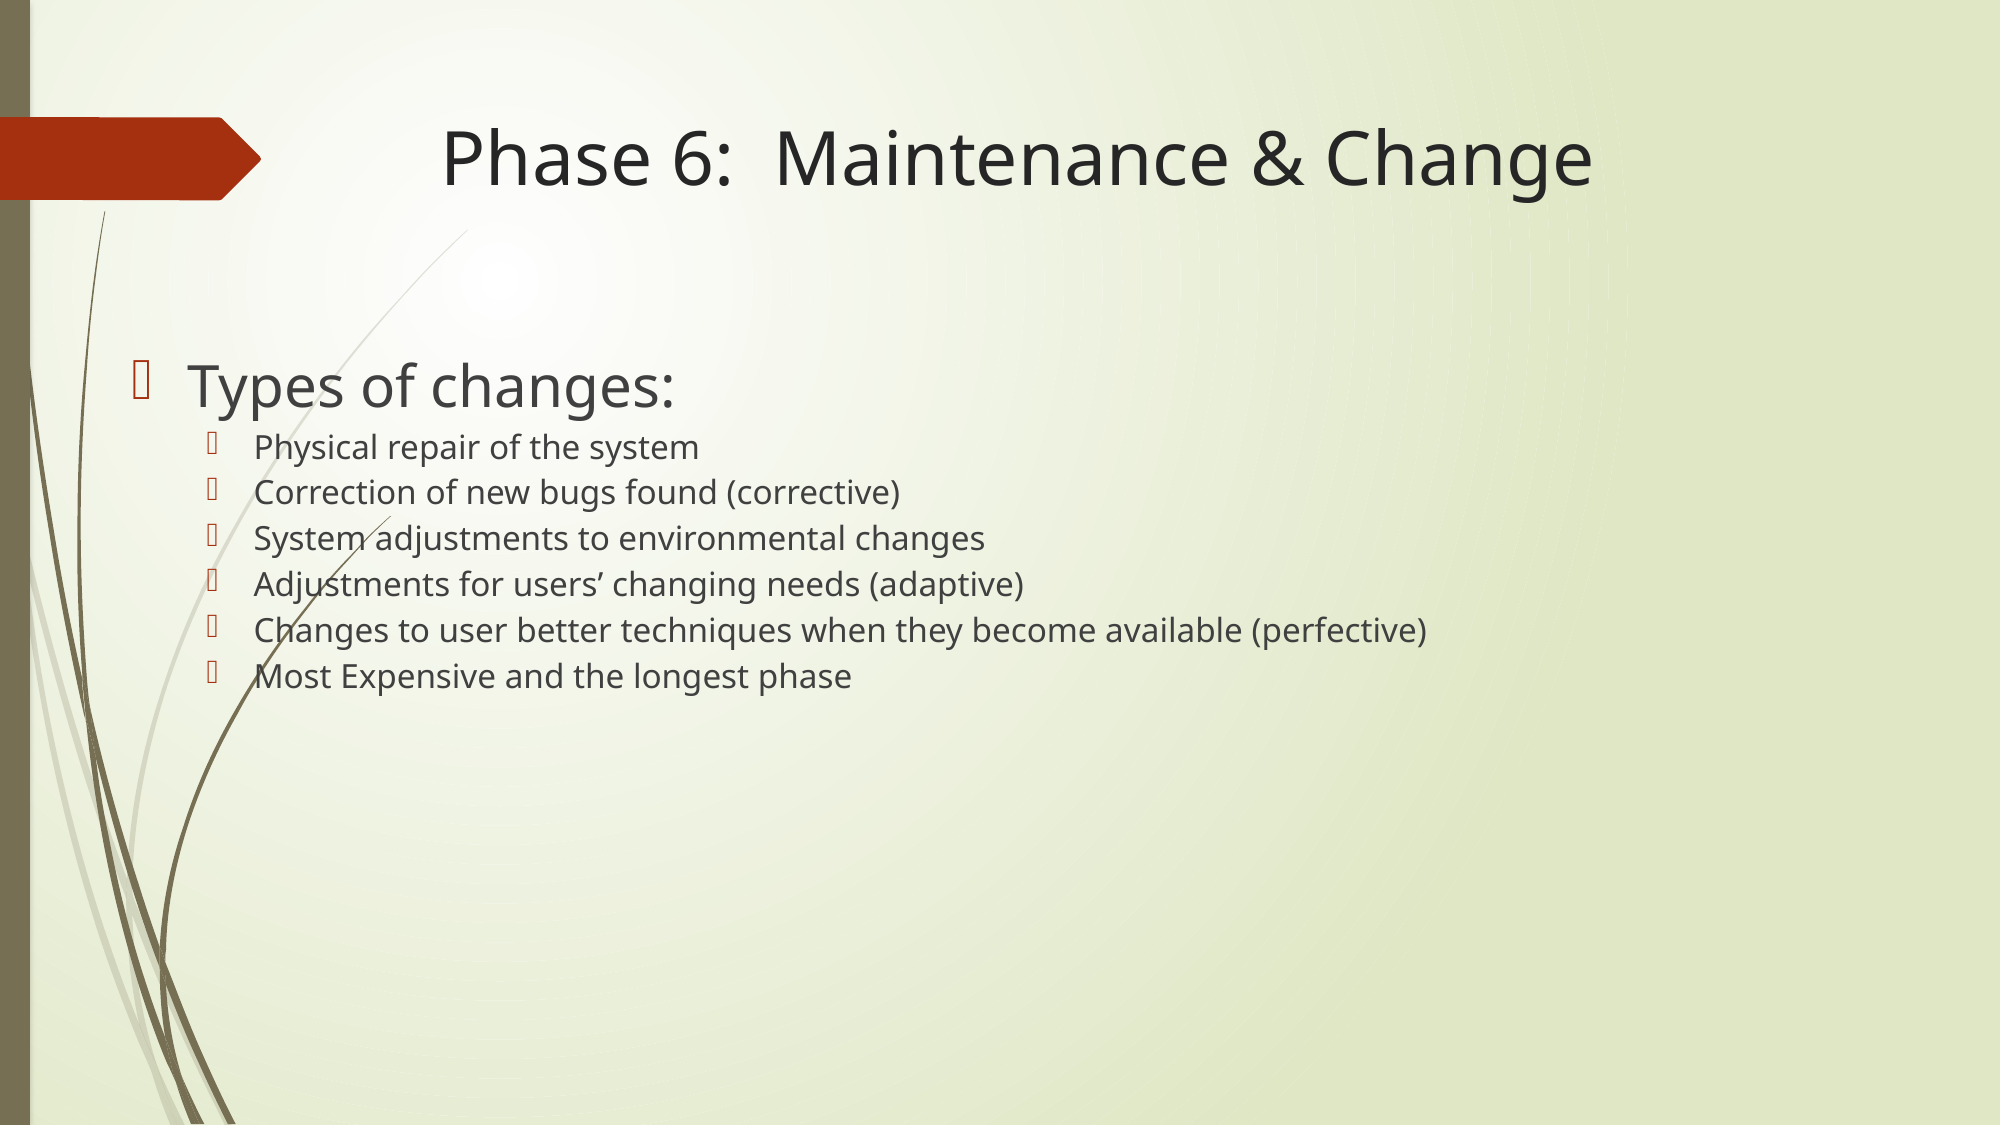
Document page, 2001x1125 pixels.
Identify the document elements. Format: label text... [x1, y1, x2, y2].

list Types of changes: Physical repair of the system Correction of new bugs found (corrective) System adjustments to environmental changes Adjustments for users’ changing needs (adaptive) Changes to user better techniques when they become available (perfective) Most Expensive and the longest phase [116, 350, 1917, 1088]
title Phase 6: Maintenance & Change [425, 102, 1888, 313]
